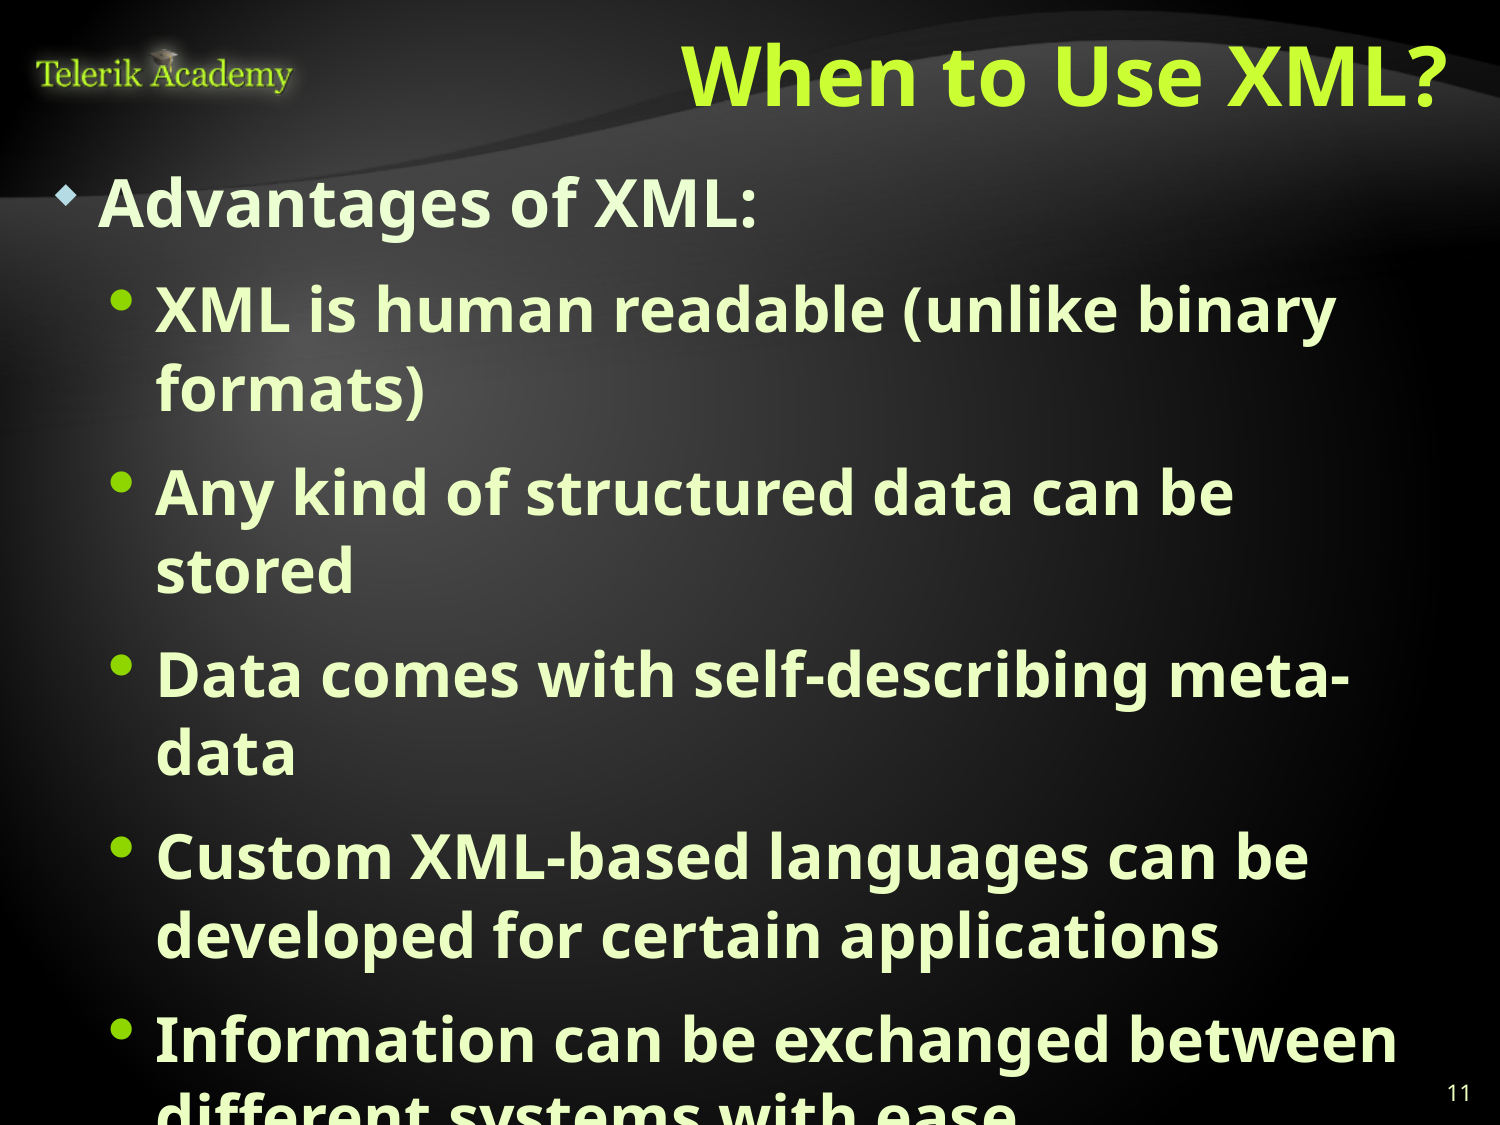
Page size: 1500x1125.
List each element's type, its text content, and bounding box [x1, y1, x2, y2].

title When to Use XML? [300, 12, 1463, 149]
picture [0, 0, 1500, 1125]
slide_number 11 [1412, 1074, 1488, 1113]
list Advantages of XML: XML is human readable (unlike binary formats) Any kind of structured data can be stored Data comes with self-describing meta-data Custom XML-based languages can be developed for certain applications Information can be exchanged between different systems with ease Unicode is fully supported [37, 149, 1463, 1100]
